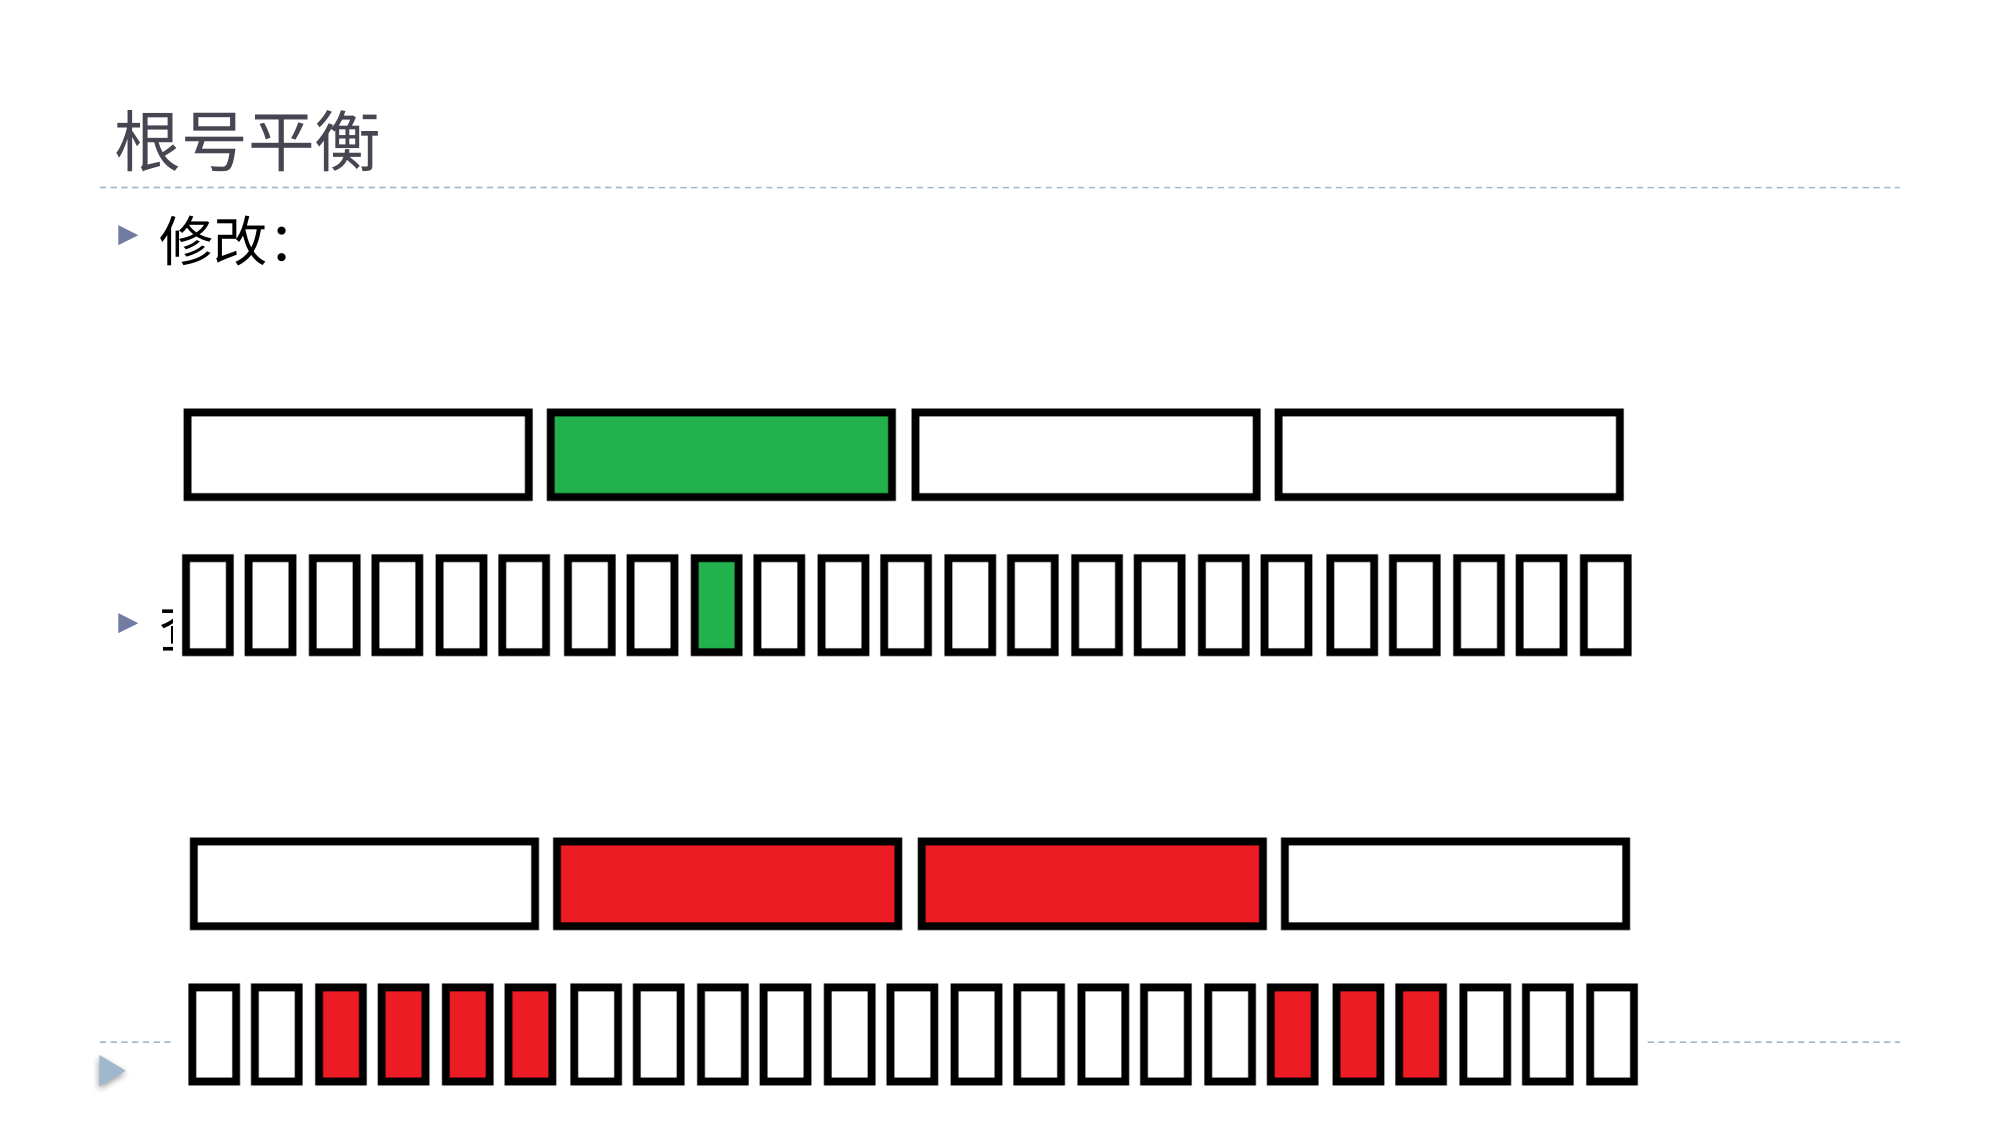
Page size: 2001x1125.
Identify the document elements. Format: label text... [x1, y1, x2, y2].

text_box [173, 390, 1646, 683]
list 修改： 查询： [99, 200, 1900, 1010]
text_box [173, 819, 1646, 1092]
title 根号平衡 [99, 24, 1900, 188]
